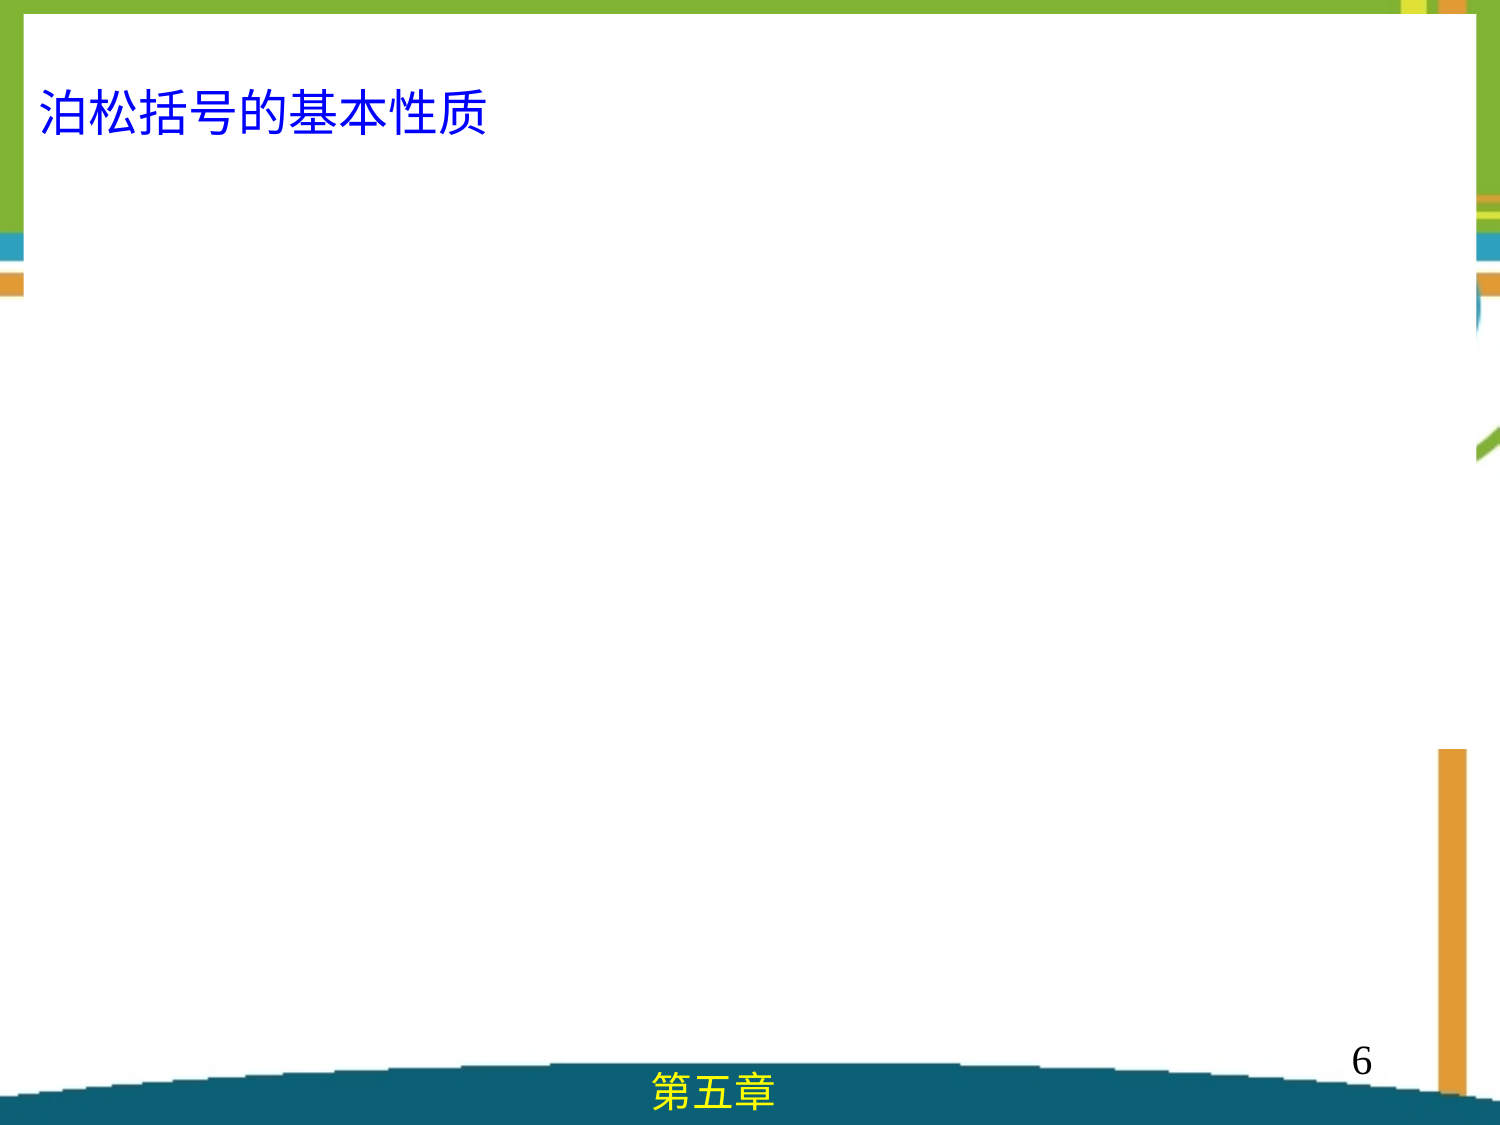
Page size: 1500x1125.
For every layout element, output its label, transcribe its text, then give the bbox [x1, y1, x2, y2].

slide_number 6 [1074, 1025, 1388, 1100]
picture [0, 0, 1500, 1125]
